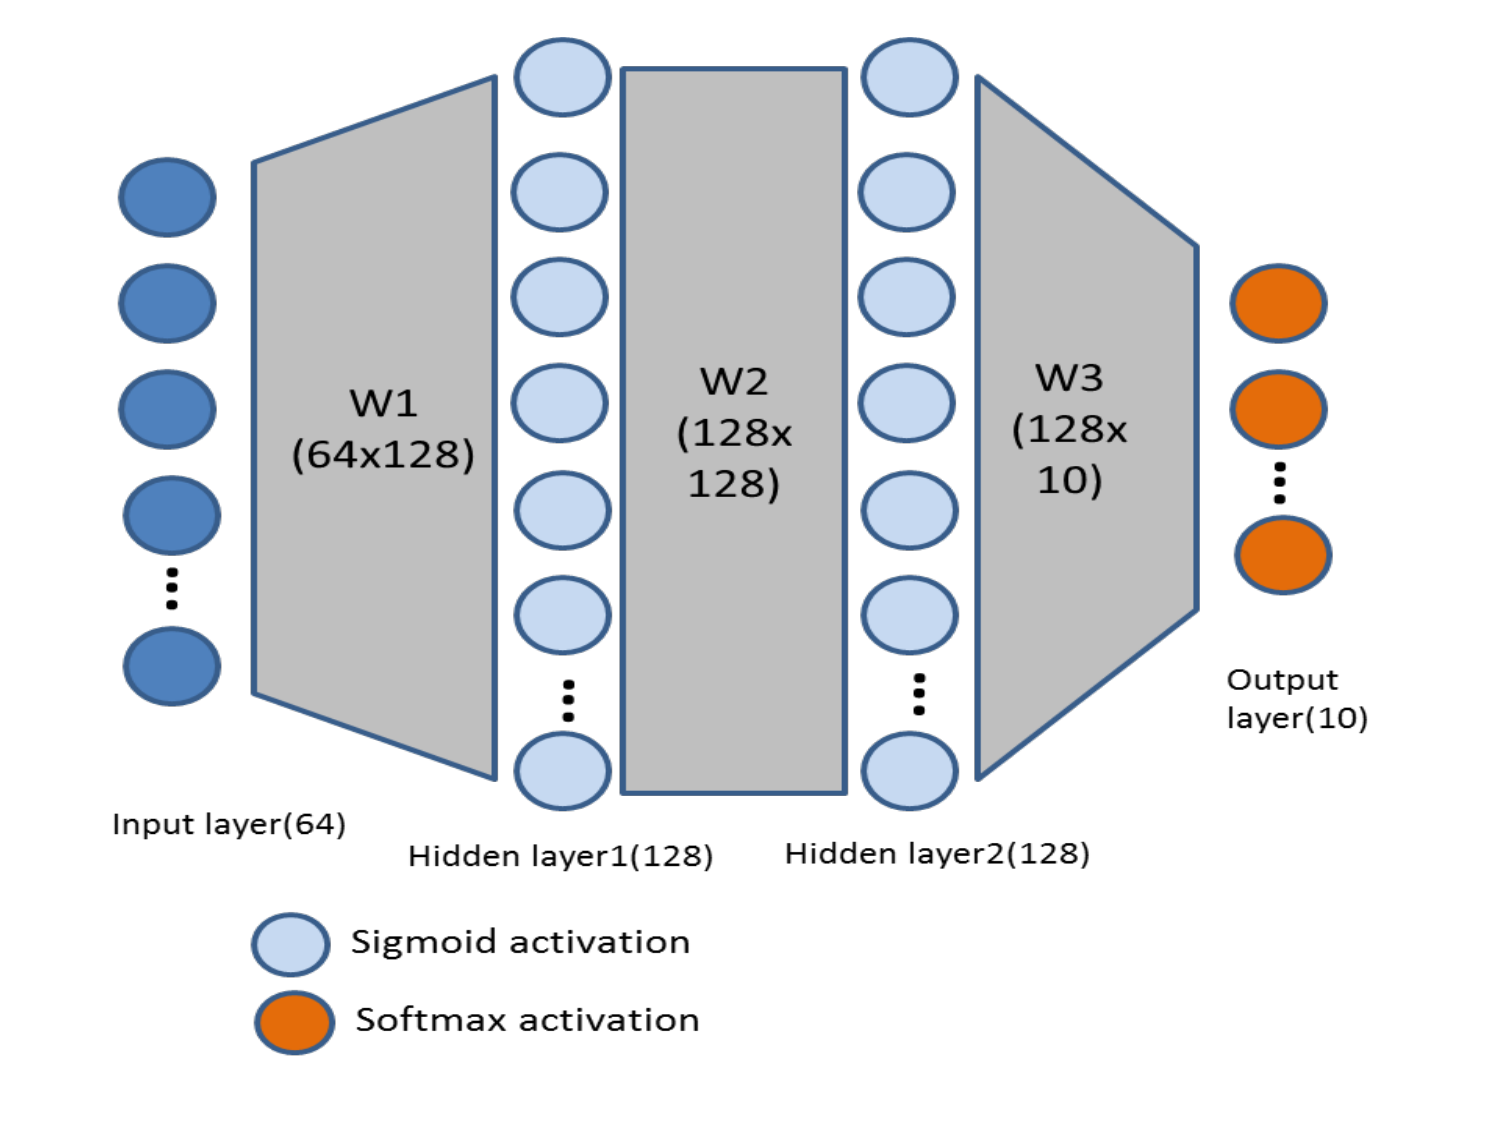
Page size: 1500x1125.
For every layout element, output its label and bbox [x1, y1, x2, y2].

picture [87, 37, 1401, 1063]
